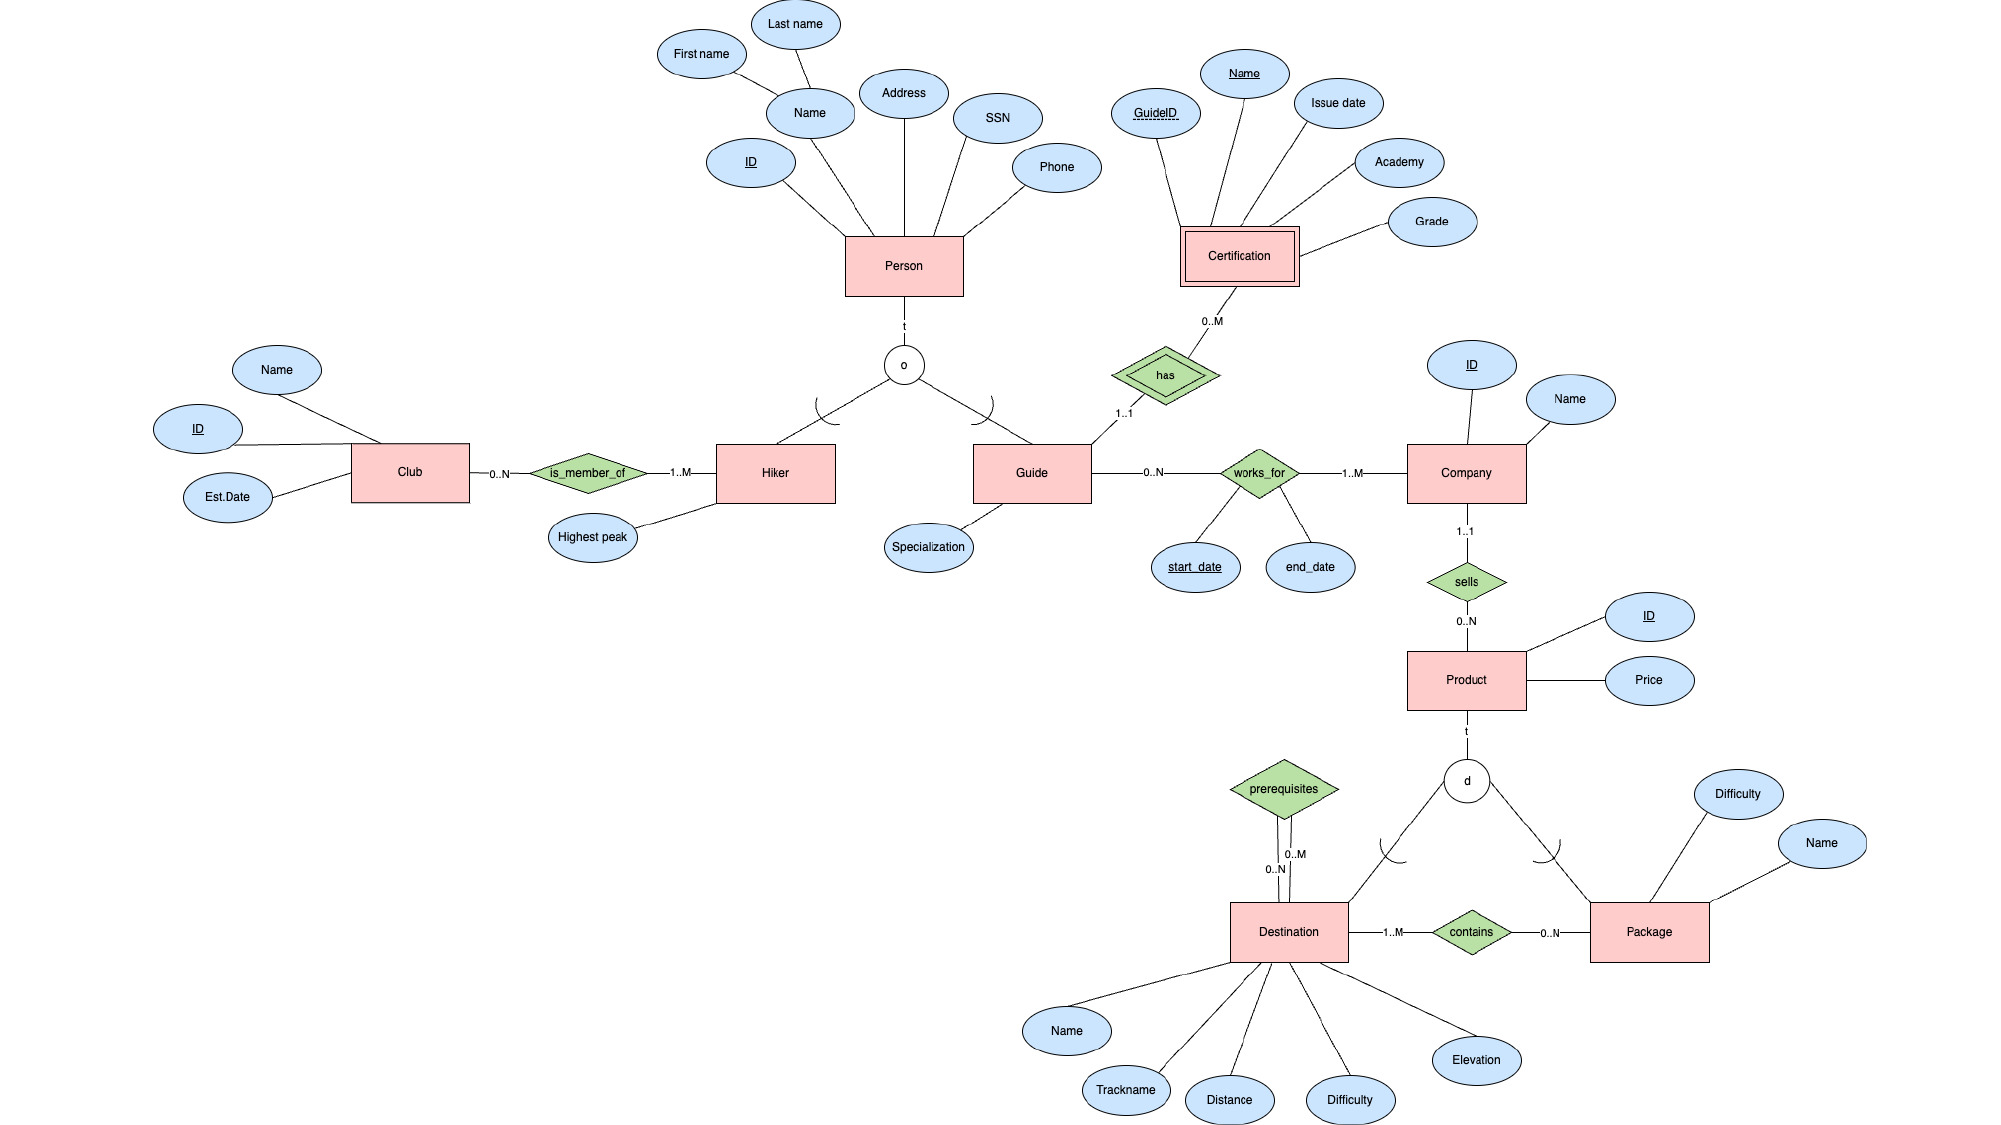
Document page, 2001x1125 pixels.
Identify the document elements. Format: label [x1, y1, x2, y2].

picture [153, 0, 1867, 1125]
